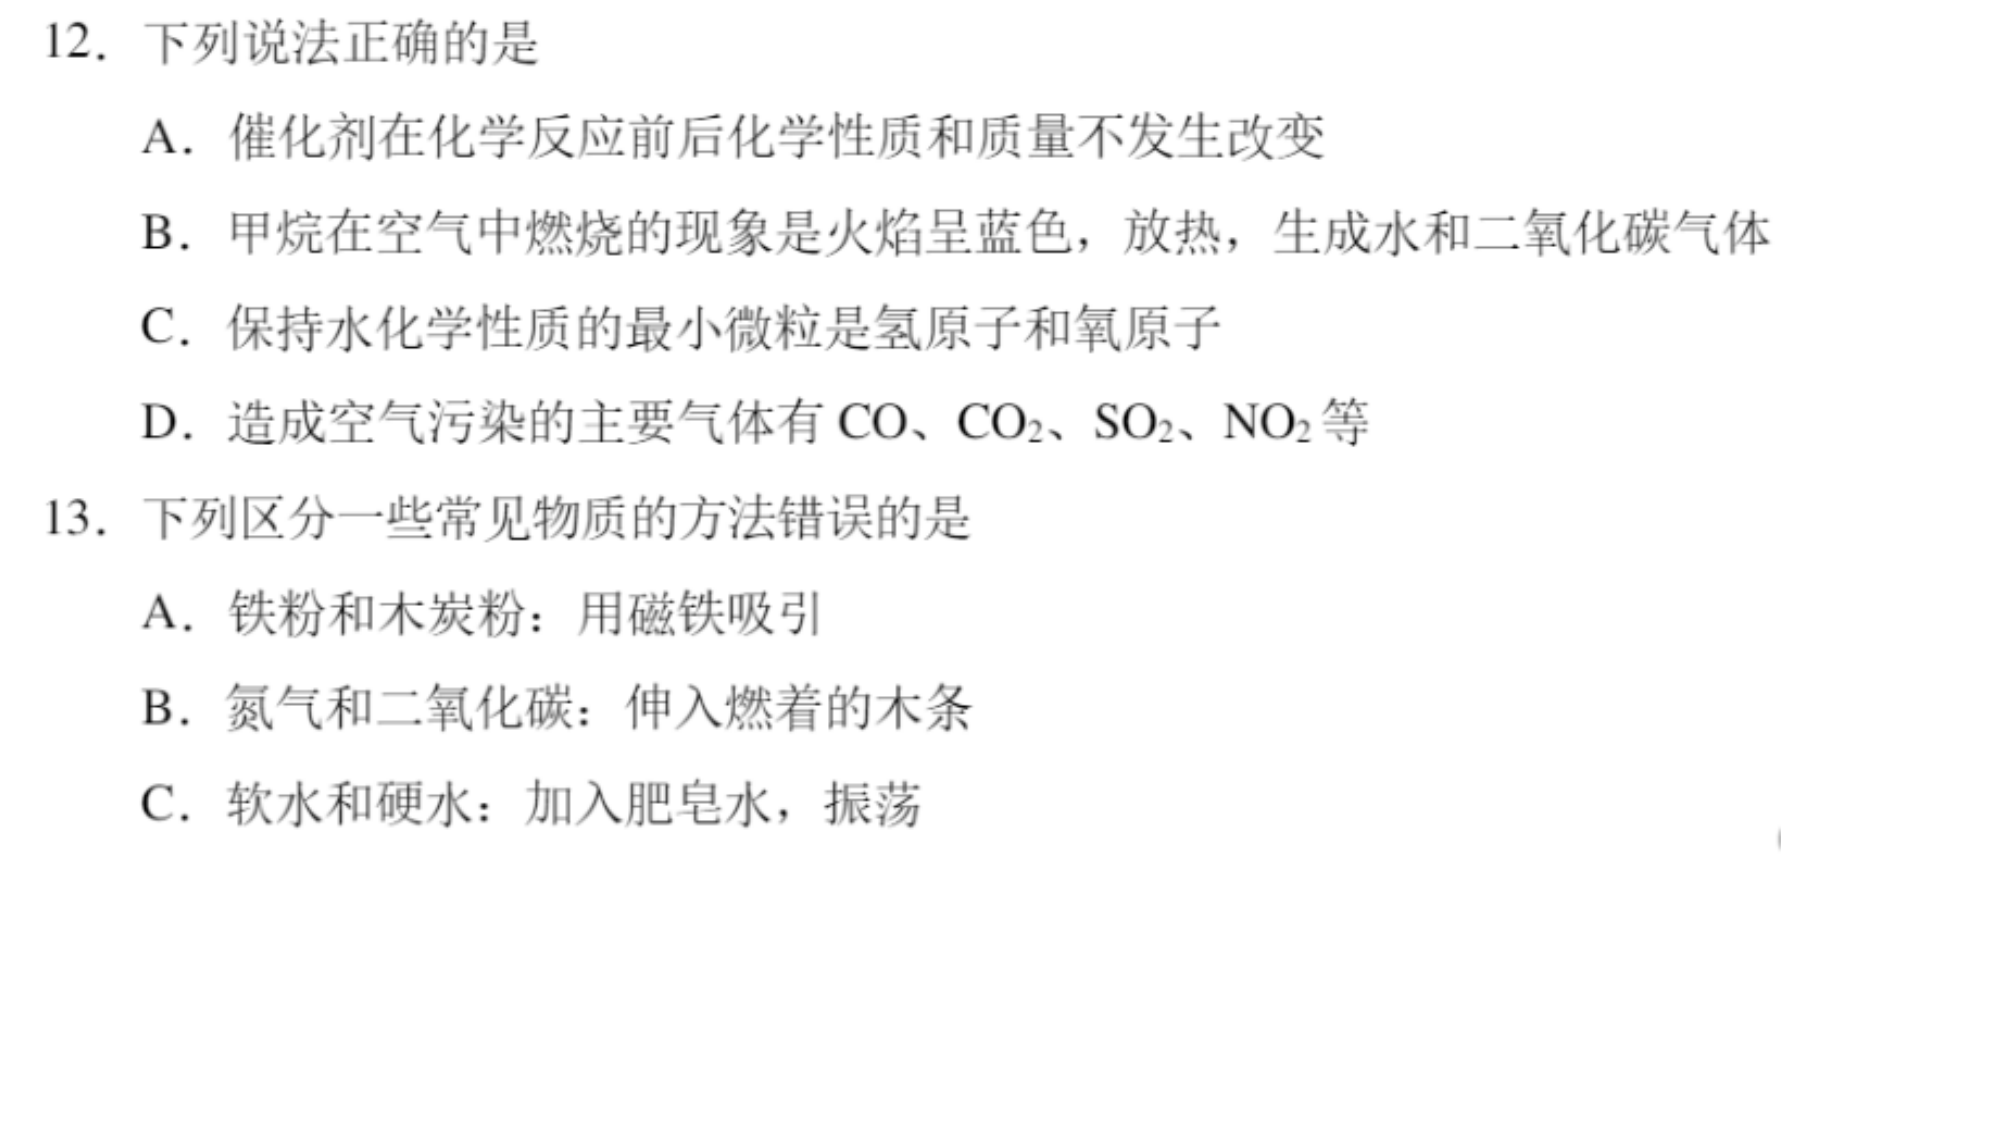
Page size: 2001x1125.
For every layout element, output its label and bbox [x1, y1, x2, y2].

picture [23, 0, 1781, 856]
